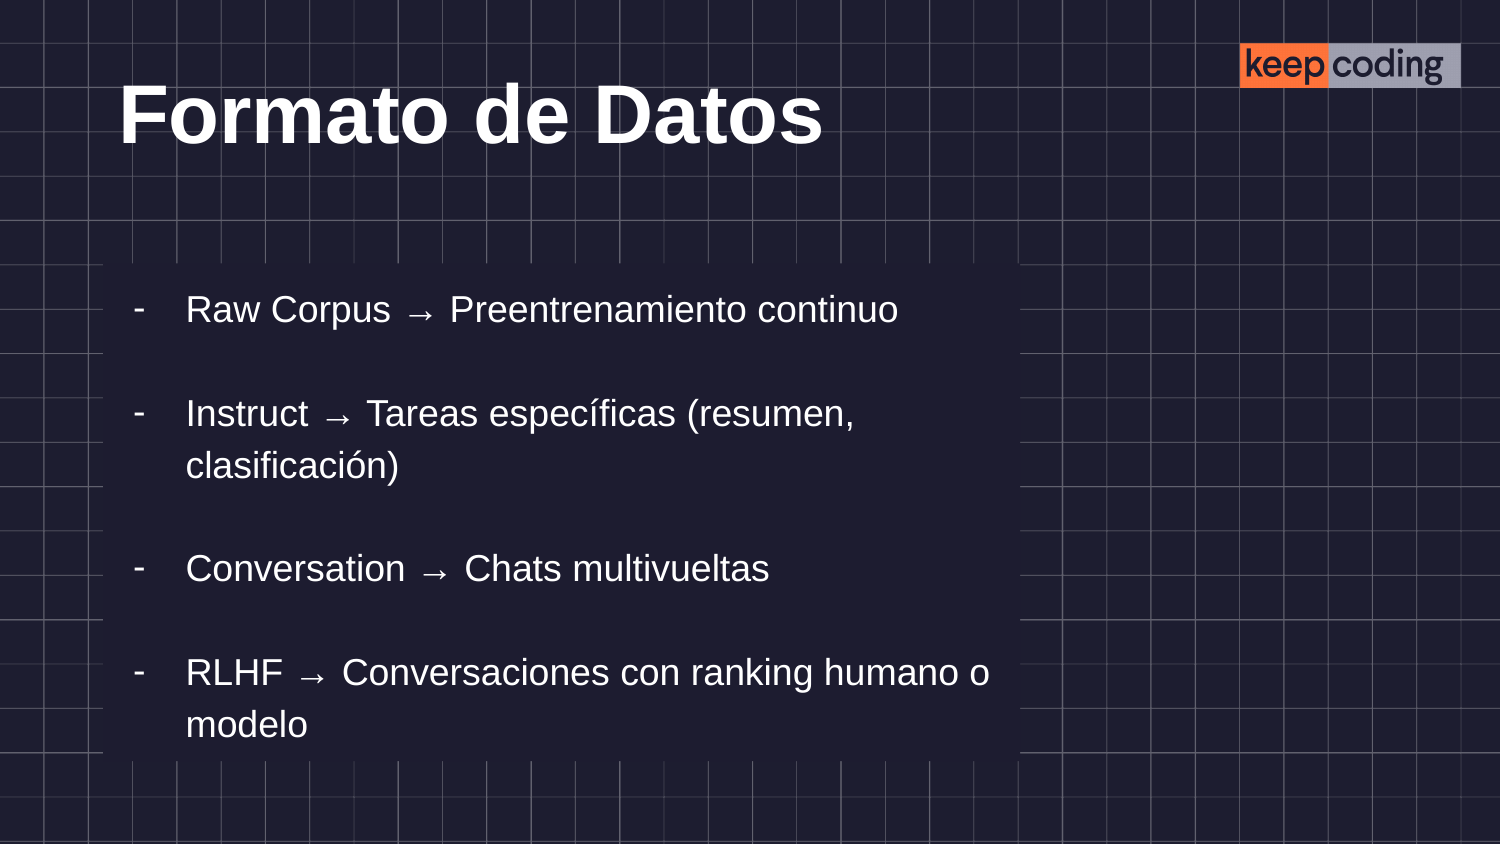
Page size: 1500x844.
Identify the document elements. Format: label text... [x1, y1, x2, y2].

list Raw Corpus → Preentrenamiento continuo Instruct → Tareas específicas (resumen, clasificación) Conversation → Chats multivueltas RLHF → Conversaciones con ranking humano o modelo [103, 263, 1021, 762]
title Formato de Datos [103, 45, 1225, 209]
picture [1240, 43, 1461, 88]
